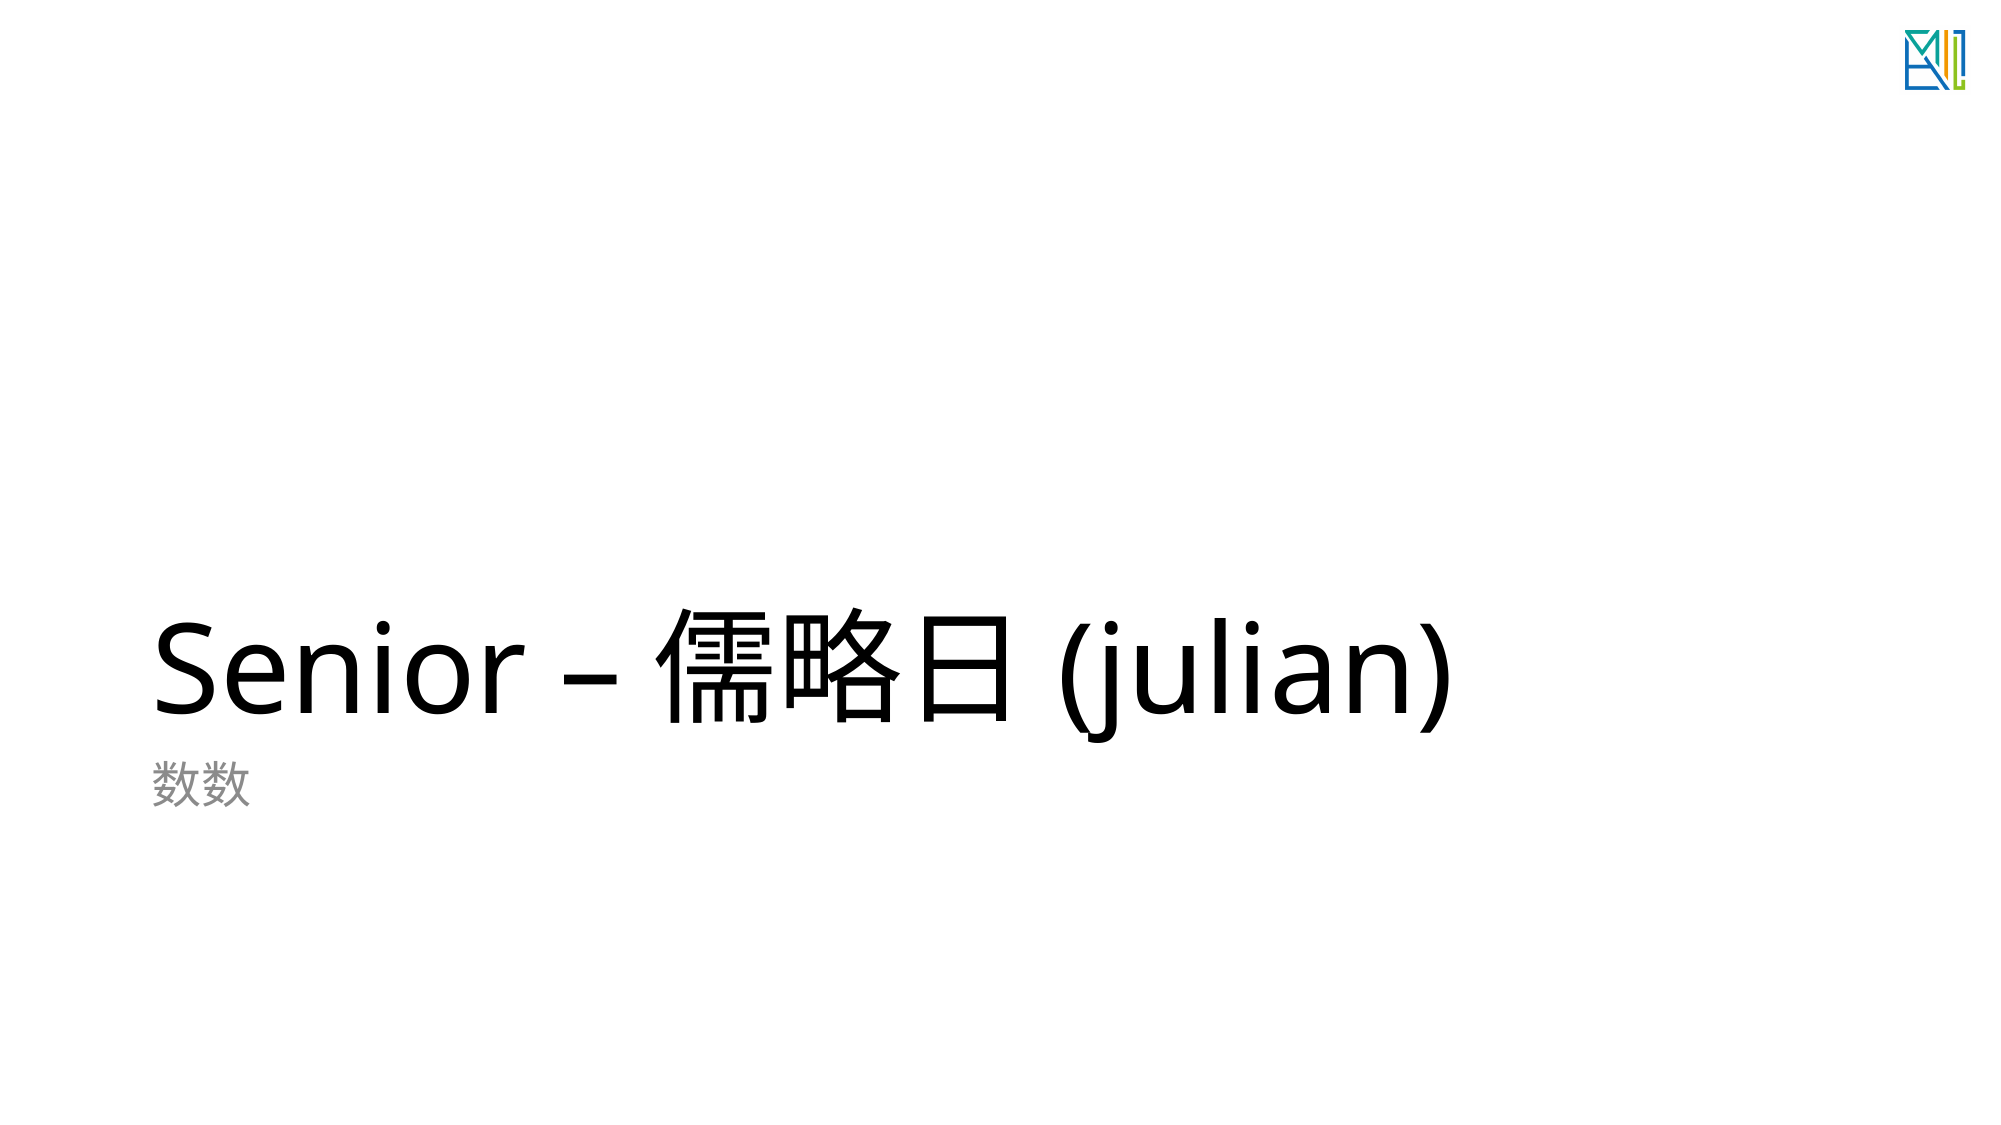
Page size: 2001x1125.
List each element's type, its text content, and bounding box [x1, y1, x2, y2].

title Senior –儒略日(julian) [136, 280, 1862, 749]
list 数数 [136, 752, 1862, 999]
picture [1899, 25, 1971, 95]
